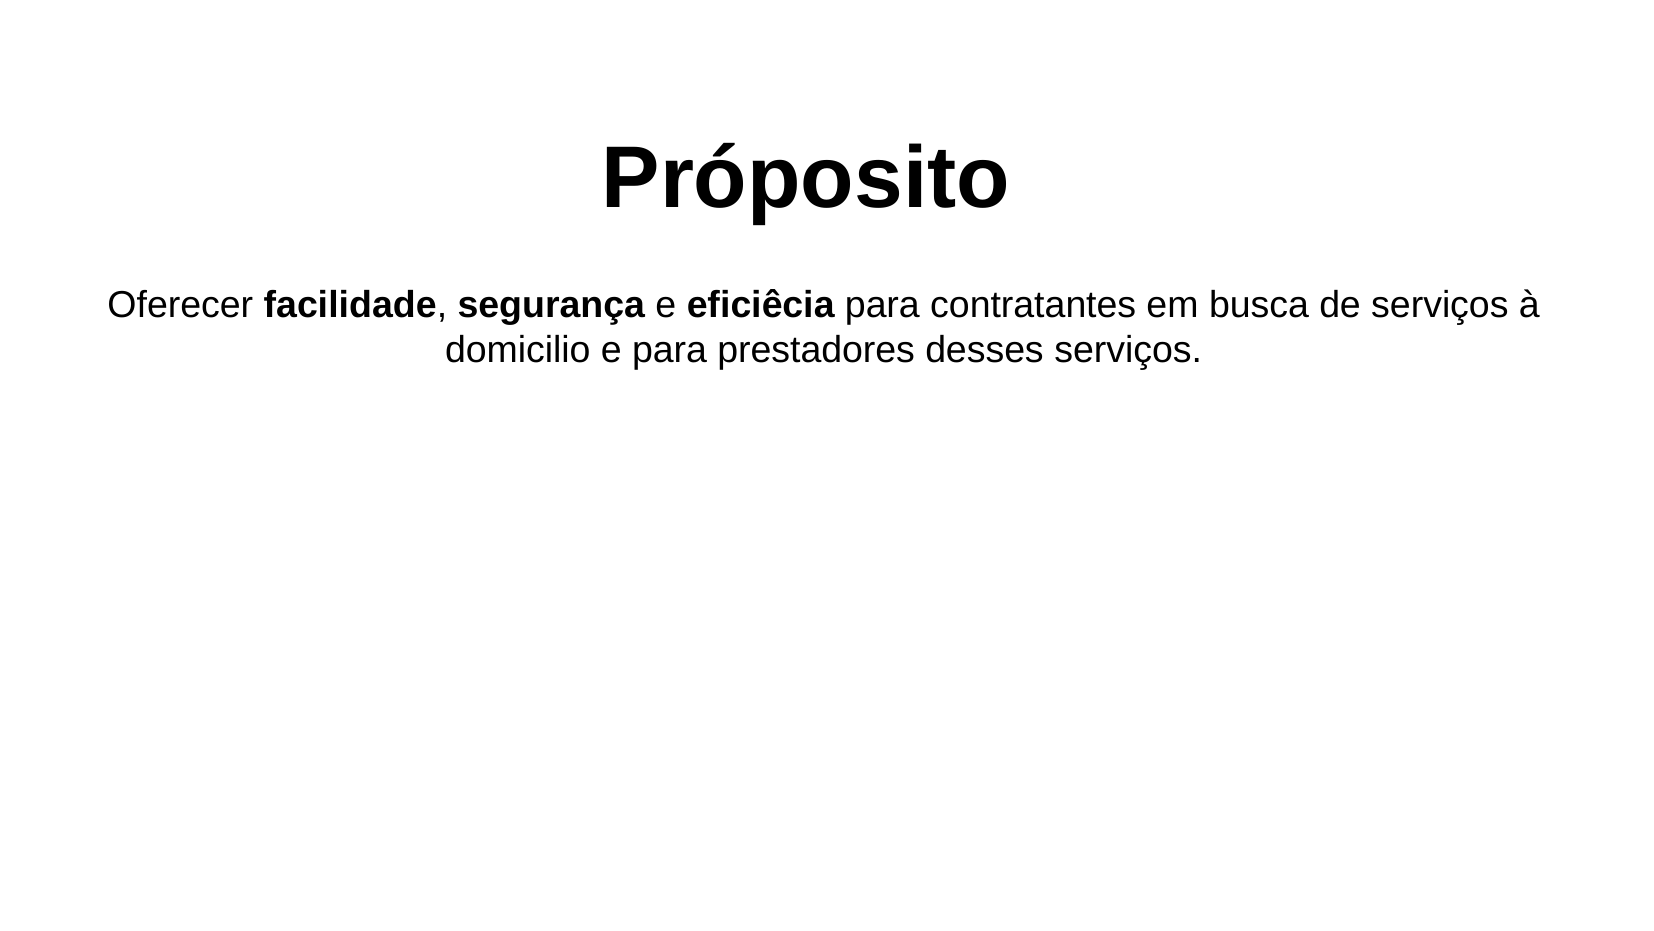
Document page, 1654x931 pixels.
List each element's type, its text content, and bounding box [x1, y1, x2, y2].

text_box Próposito [348, 112, 1264, 225]
text_box Oferecer facilidade, segurança e eficiêcia para contratantes em busca de serviços à domicilio e para prestadores desses serviços. [41, 272, 1607, 414]
